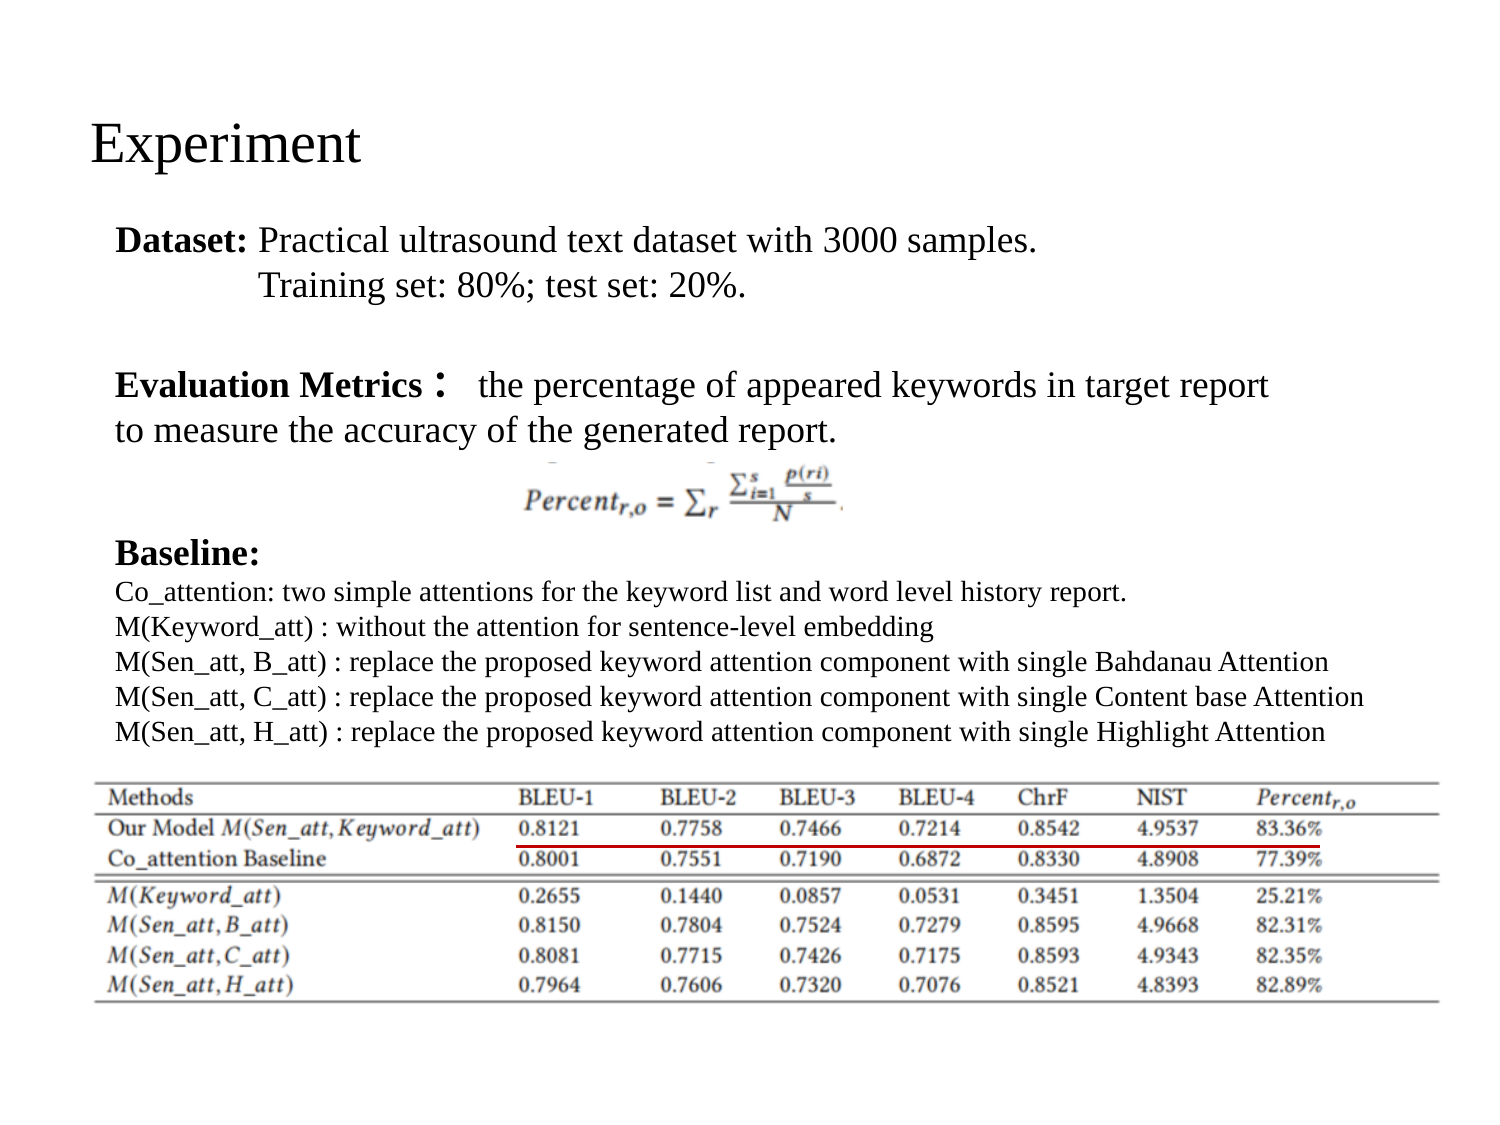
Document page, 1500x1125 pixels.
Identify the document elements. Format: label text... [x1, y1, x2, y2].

title Experiment [74, 44, 1426, 233]
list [84, 757, 1459, 1018]
text_box Baseline: Co_attention: two simple attentions for the keyword list and word level history report. M(Keyword_att) : without the attention for sentence-level embedding M(Sen_att, B_att) : replace the proposed keyword attention component with single Bahdanau Attention M(Sen_att, C_att) : replace the proposed keyword attention component with single Content base Attention M(Sen_att, H_att) : replace the proposed keyword attention component with single Highlight Attention [100, 520, 1458, 755]
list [516, 462, 843, 536]
text_box Evaluation Metrics：the percentage of appeared keywords in target report to measure the accuracy of the generated report. [100, 353, 1309, 458]
text_box Dataset: Practical ultrasound text dataset with 3000 samples. Training set: 80%; test set: 20%. [100, 207, 1365, 312]
